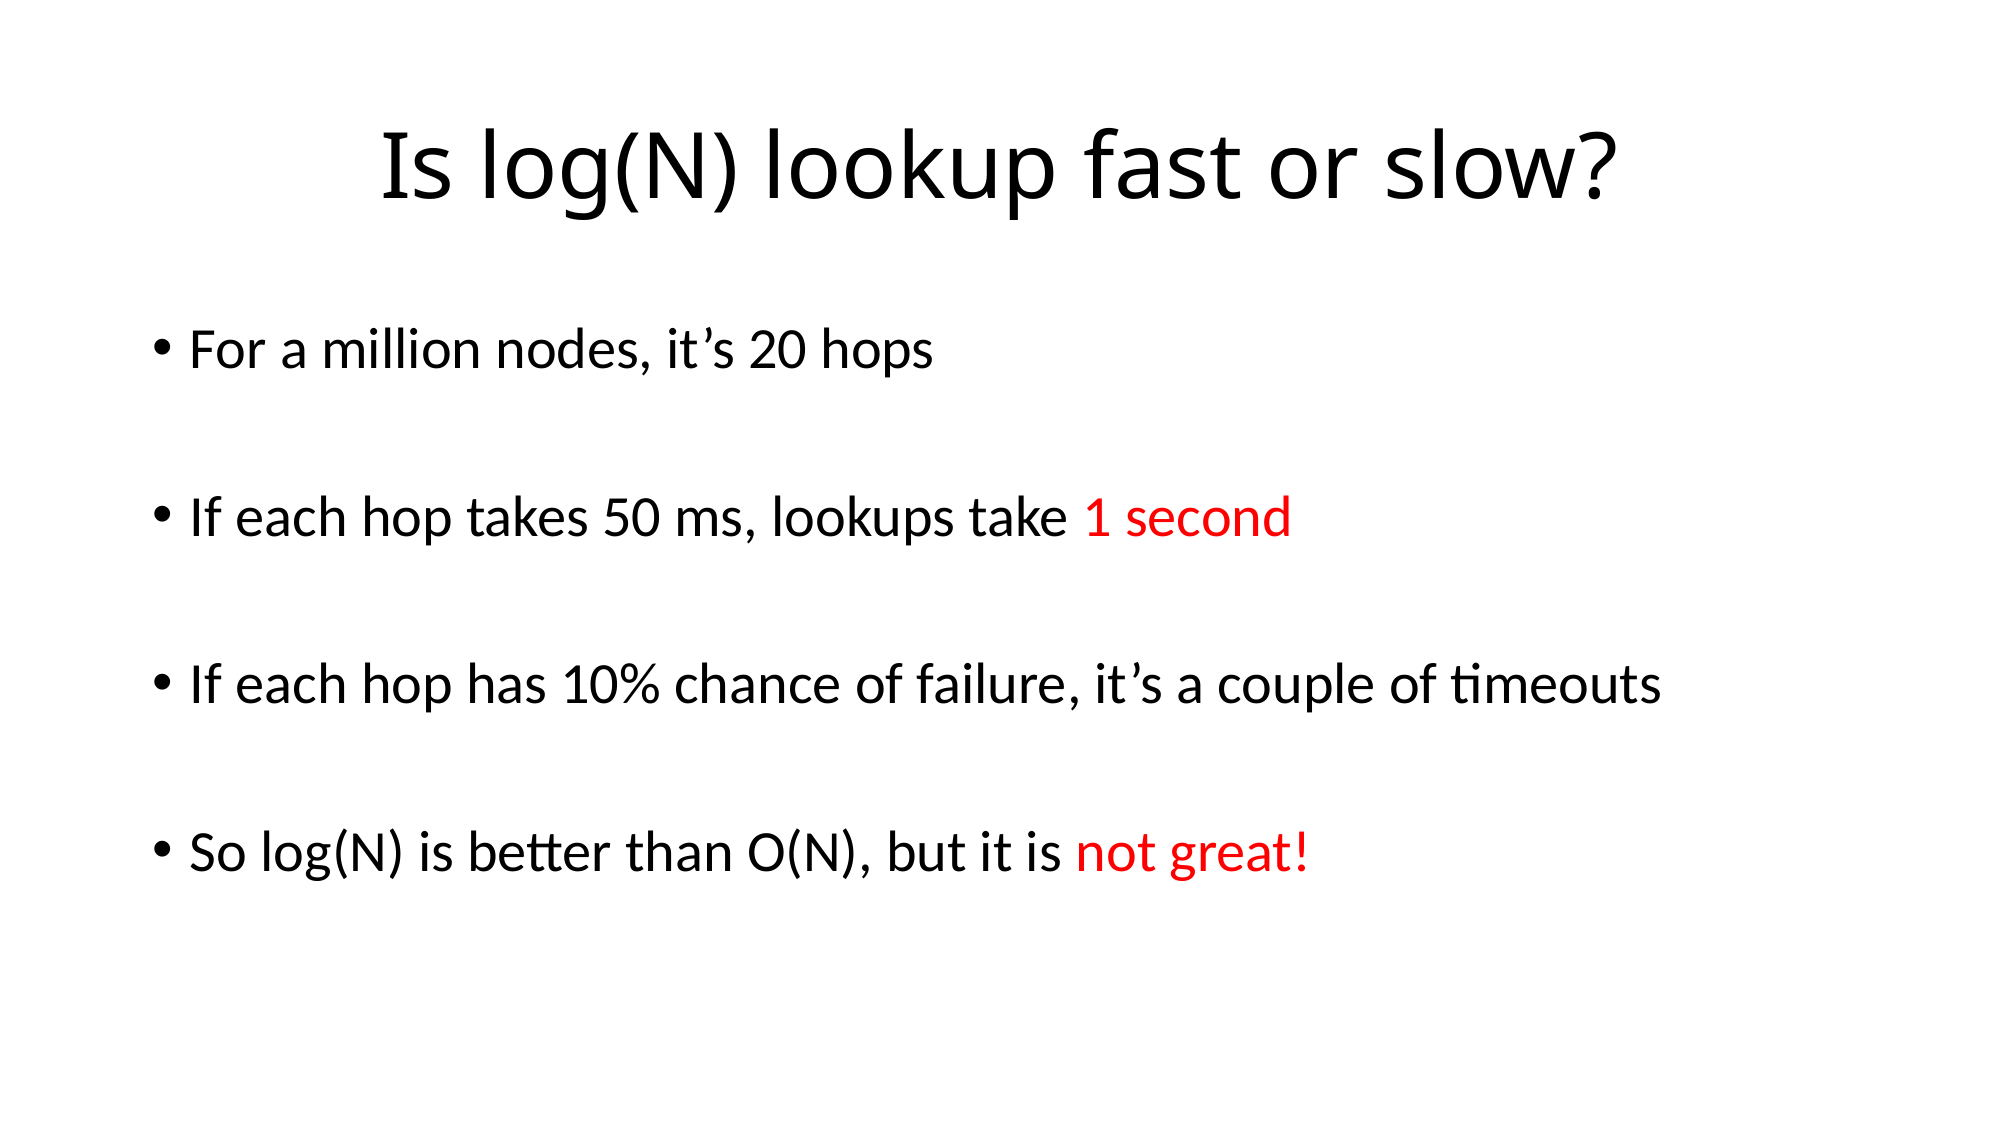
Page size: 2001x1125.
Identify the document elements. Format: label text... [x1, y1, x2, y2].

list For a million nodes, it’s 20 hops If each hop takes 50 ms, lookups take 1 second If each hop has 10% chance of failure, it’s a couple of timeouts So log(N) is better than O(N), but it is not great! [137, 310, 1863, 1025]
title Is log(N) lookup fast or slow? [137, 59, 1863, 278]
